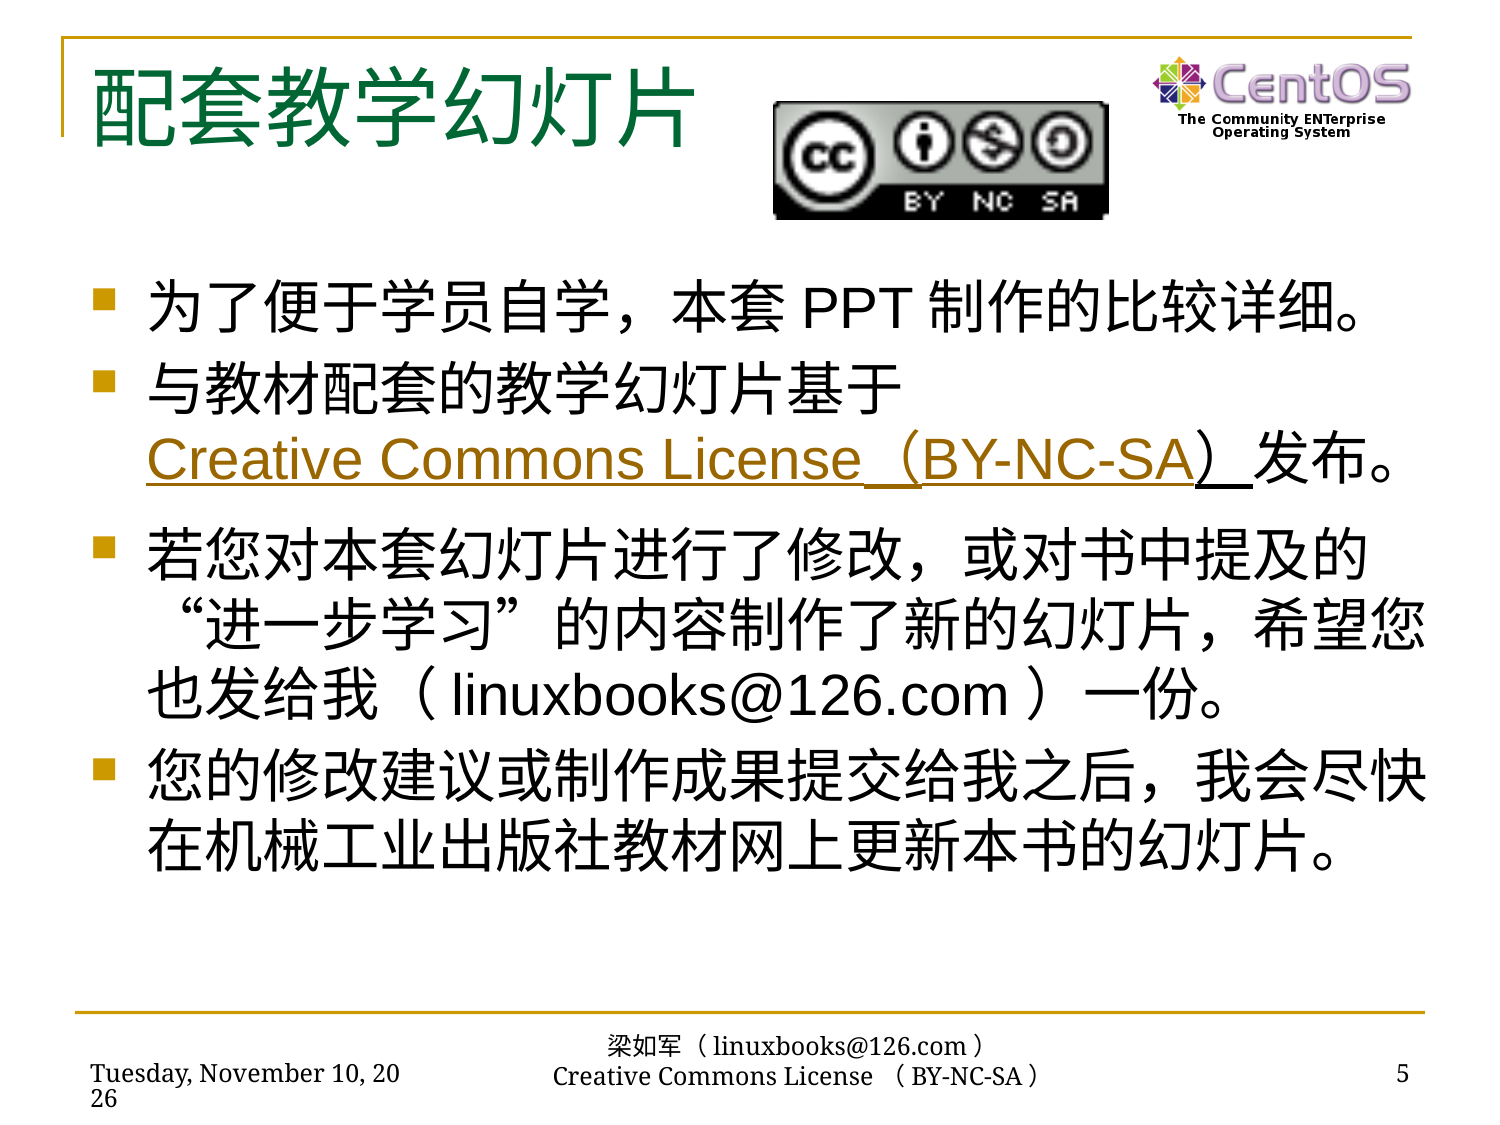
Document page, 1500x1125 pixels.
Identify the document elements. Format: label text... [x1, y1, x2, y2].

footer 梁如军（linuxbooks@126.com） Creative Commons License（BY-NC-SA） [359, 1022, 1247, 1099]
slide_number 5 [1074, 1023, 1426, 1100]
list 为了便于学员自学，本套PPT制作的比较详细。 与教材配套的教学幻灯片基于 Creative Commons License（BY-NC-SA）发布。 若您对本套幻灯片进行了修改，或对书中提及的“进一步学习”的内容制作了新的幻灯片，希望您也发给我（linuxbooks@126.com）一份。 您的修改建议或制作成果提交给我之后，我会尽快在机械工业出版社教材网上更新本书的幻灯片。 [74, 262, 1448, 1006]
picture [773, 101, 1110, 221]
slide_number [74, 1023, 426, 1100]
title 配套教学幻灯片 [74, 45, 1426, 233]
